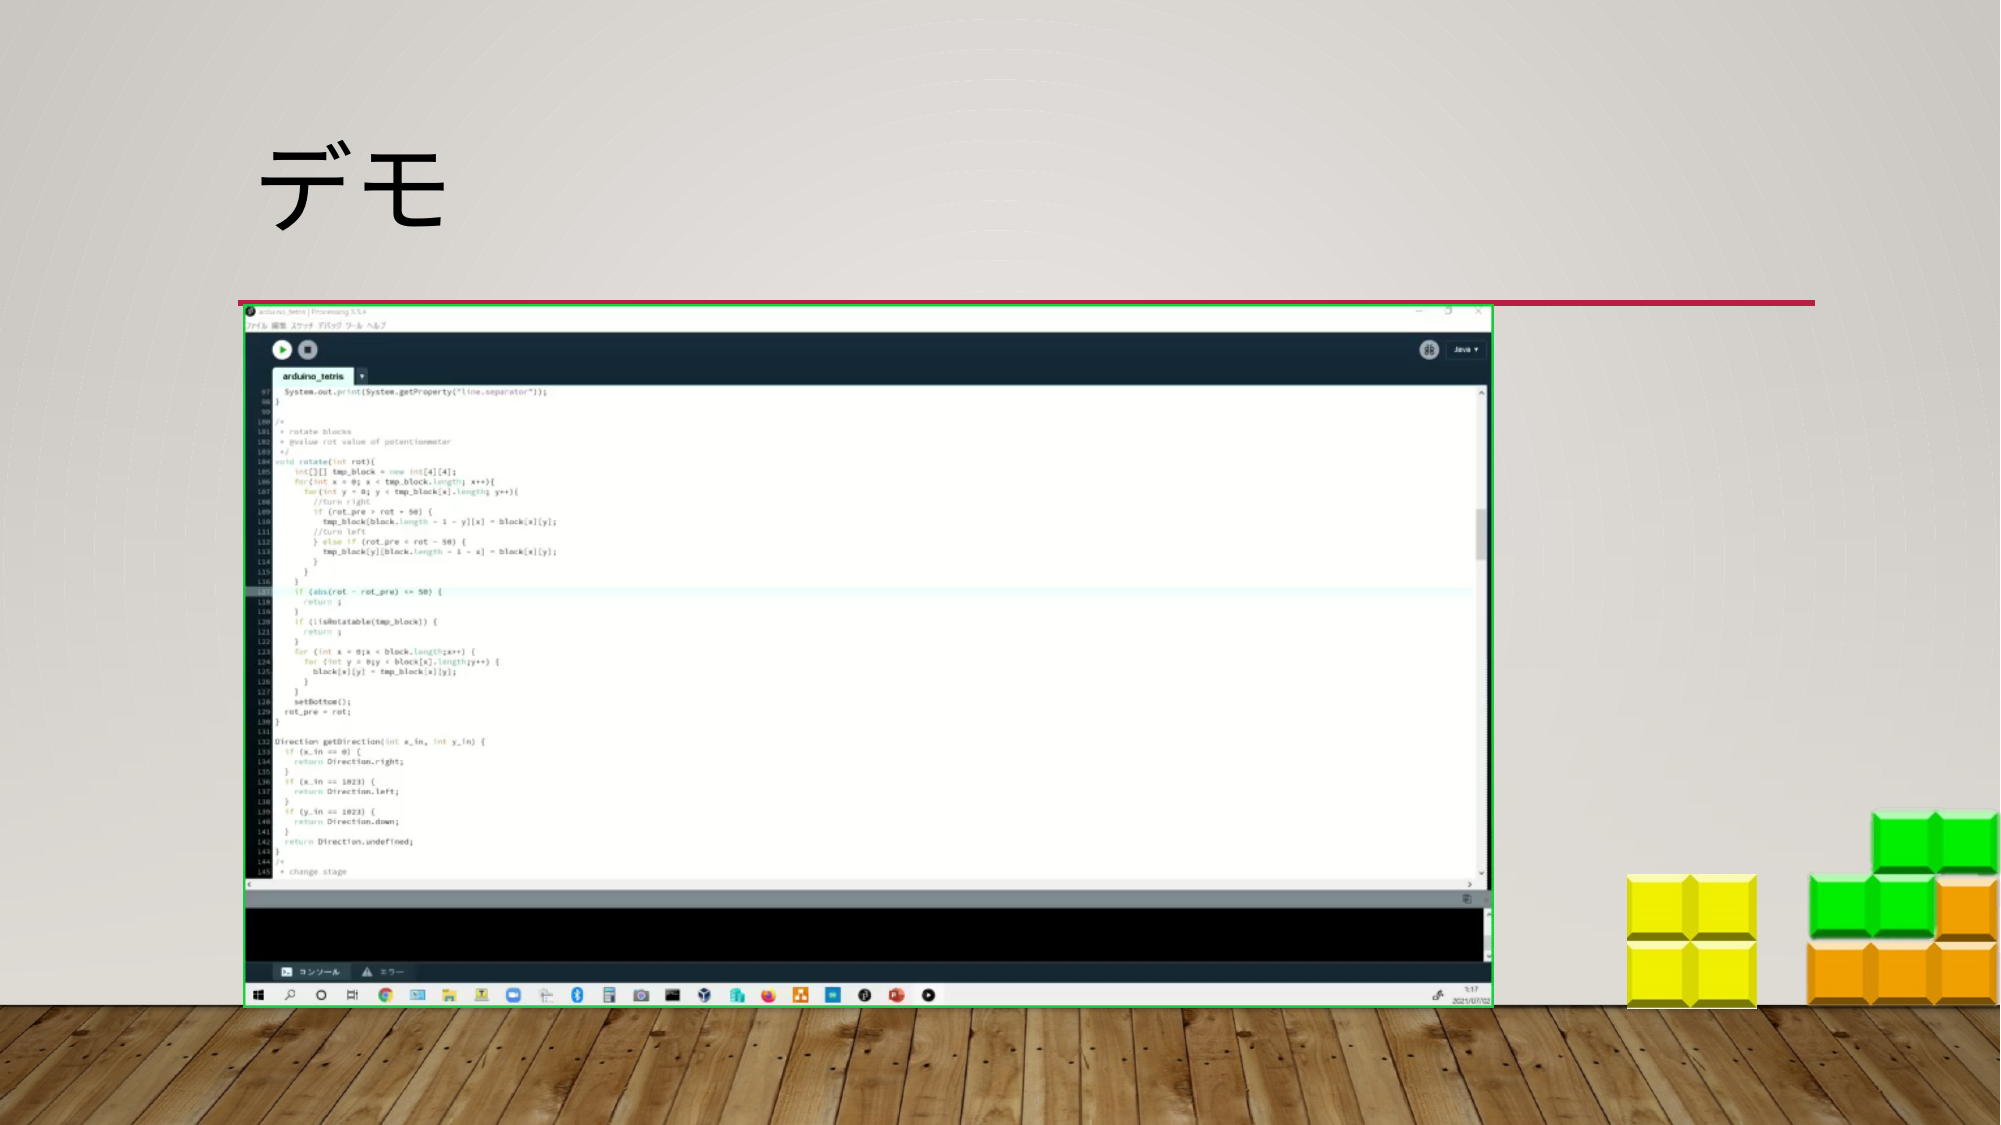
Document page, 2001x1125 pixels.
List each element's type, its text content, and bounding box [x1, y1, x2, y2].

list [1626, 873, 1758, 1009]
title デモ [238, 131, 1814, 305]
picture [0, 441, 2001, 1125]
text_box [242, 303, 1496, 1009]
